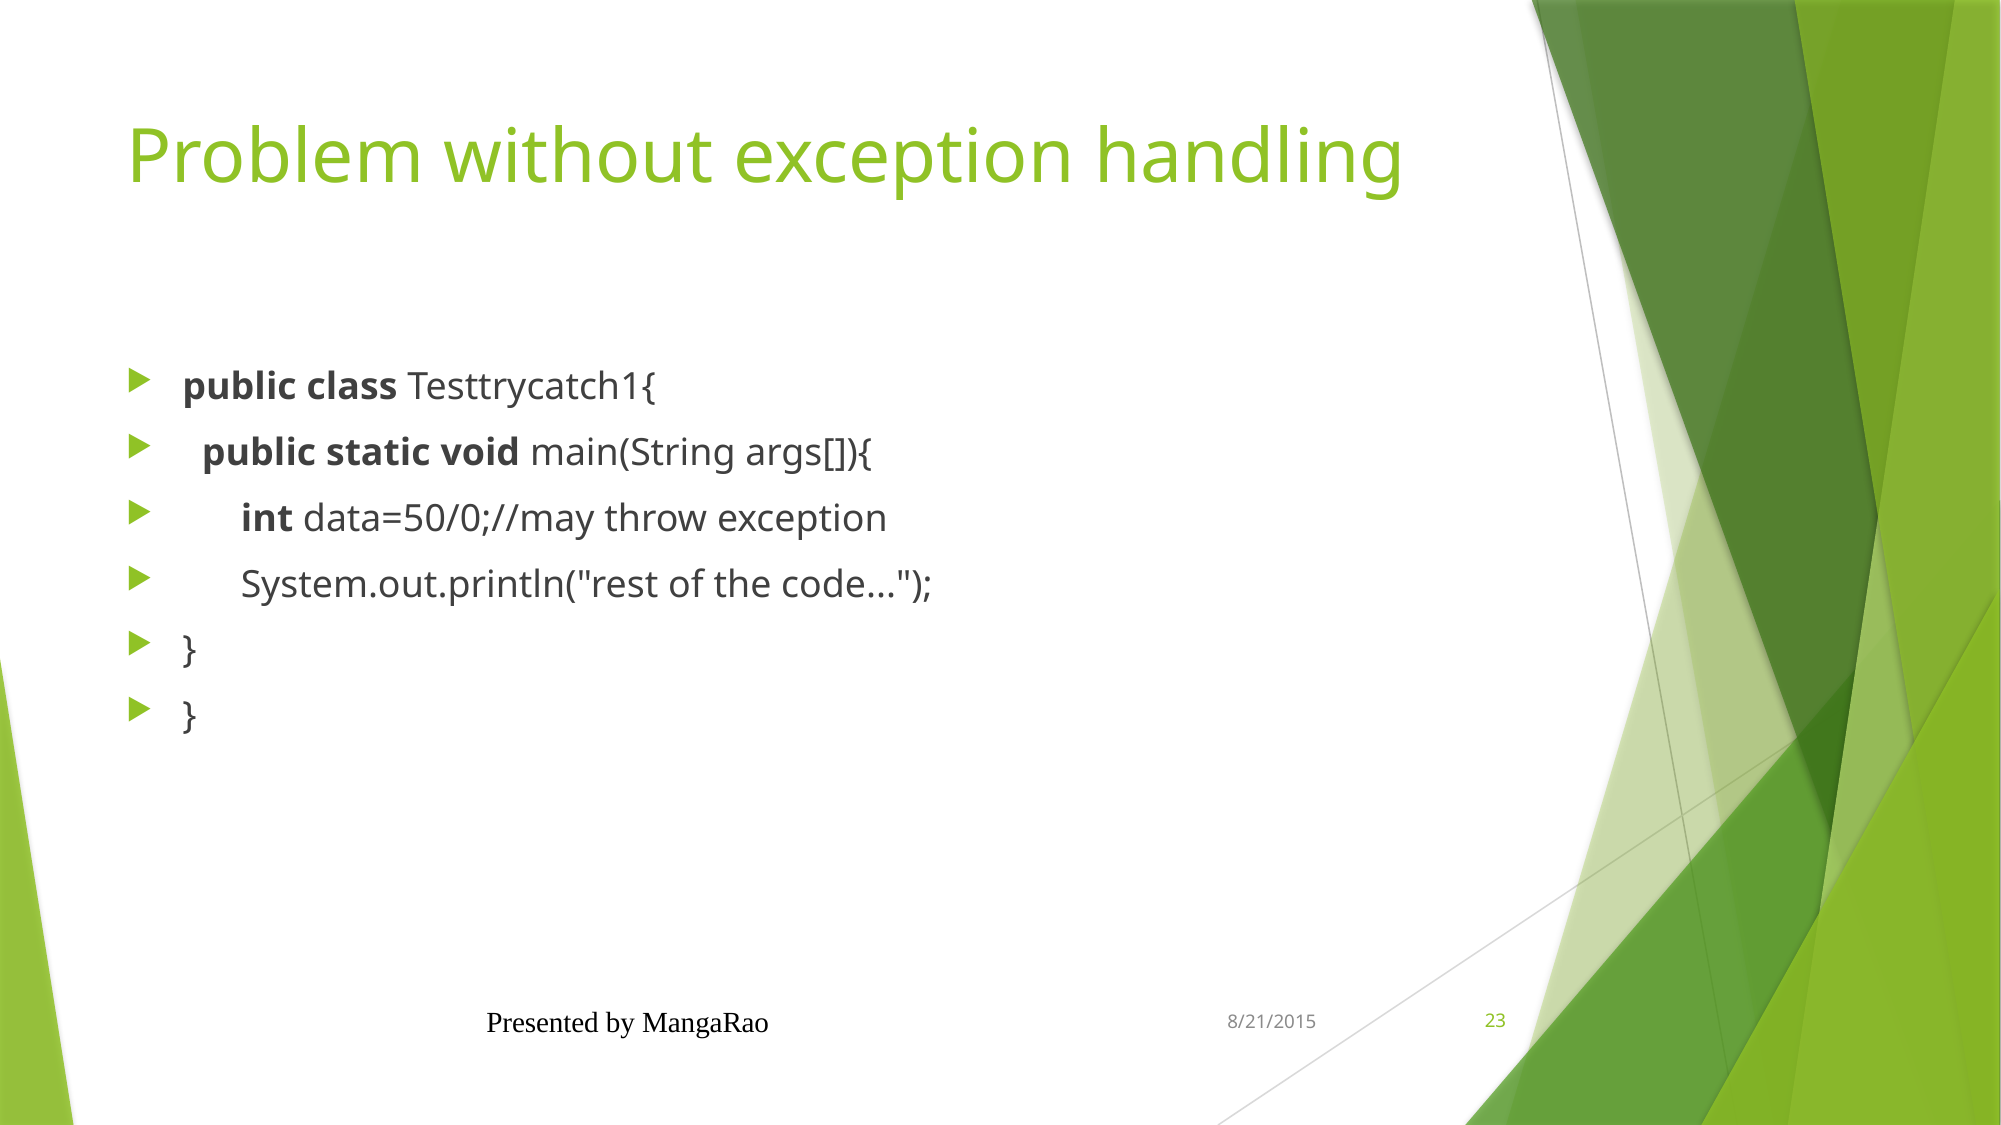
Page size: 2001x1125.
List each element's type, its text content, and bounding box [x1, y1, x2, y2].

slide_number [1181, 991, 1332, 1051]
slide_number 23 [1409, 991, 1522, 1051]
list public class Testtrycatch1{ public static void main(String args[]){ int data=50/0;//may throw exception System.out.println("rest of the code..."); } } [111, 354, 1522, 992]
footer Presented by MangaRao [111, 991, 1145, 1051]
title Problem without exception handling [111, 99, 1522, 317]
